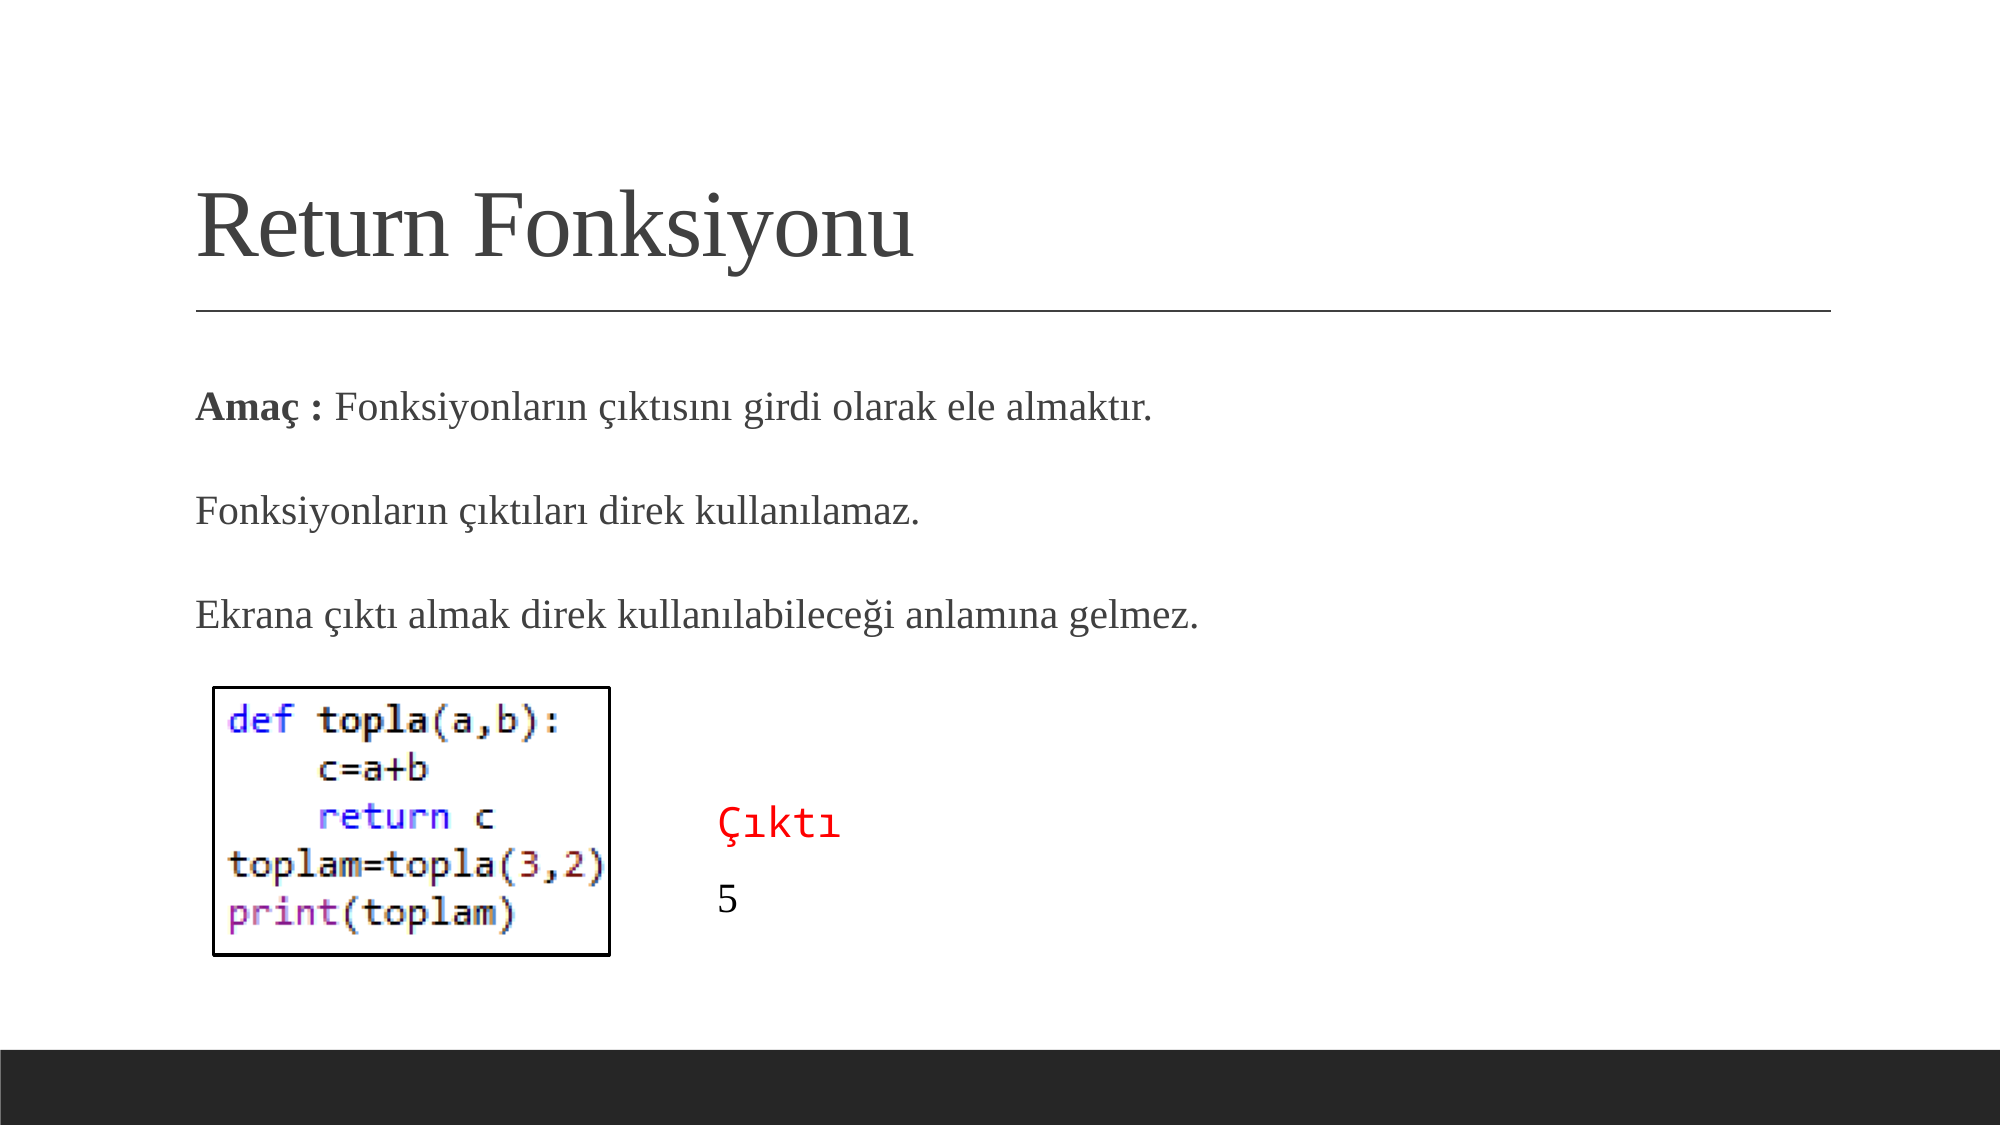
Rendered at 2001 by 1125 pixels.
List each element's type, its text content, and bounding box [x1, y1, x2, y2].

picture [214, 688, 609, 954]
title Return Fonksiyonu [180, 47, 1830, 285]
text_box Çıktı 5 [702, 763, 907, 928]
list Amaç : Fonksiyonların çıktısını girdi olarak ele almaktır. Fonksiyonların çıktıları direk kullanılamaz. Ekrana çıktı almak direk kullanılabileceği anlamına gelmez. [180, 345, 1830, 963]
